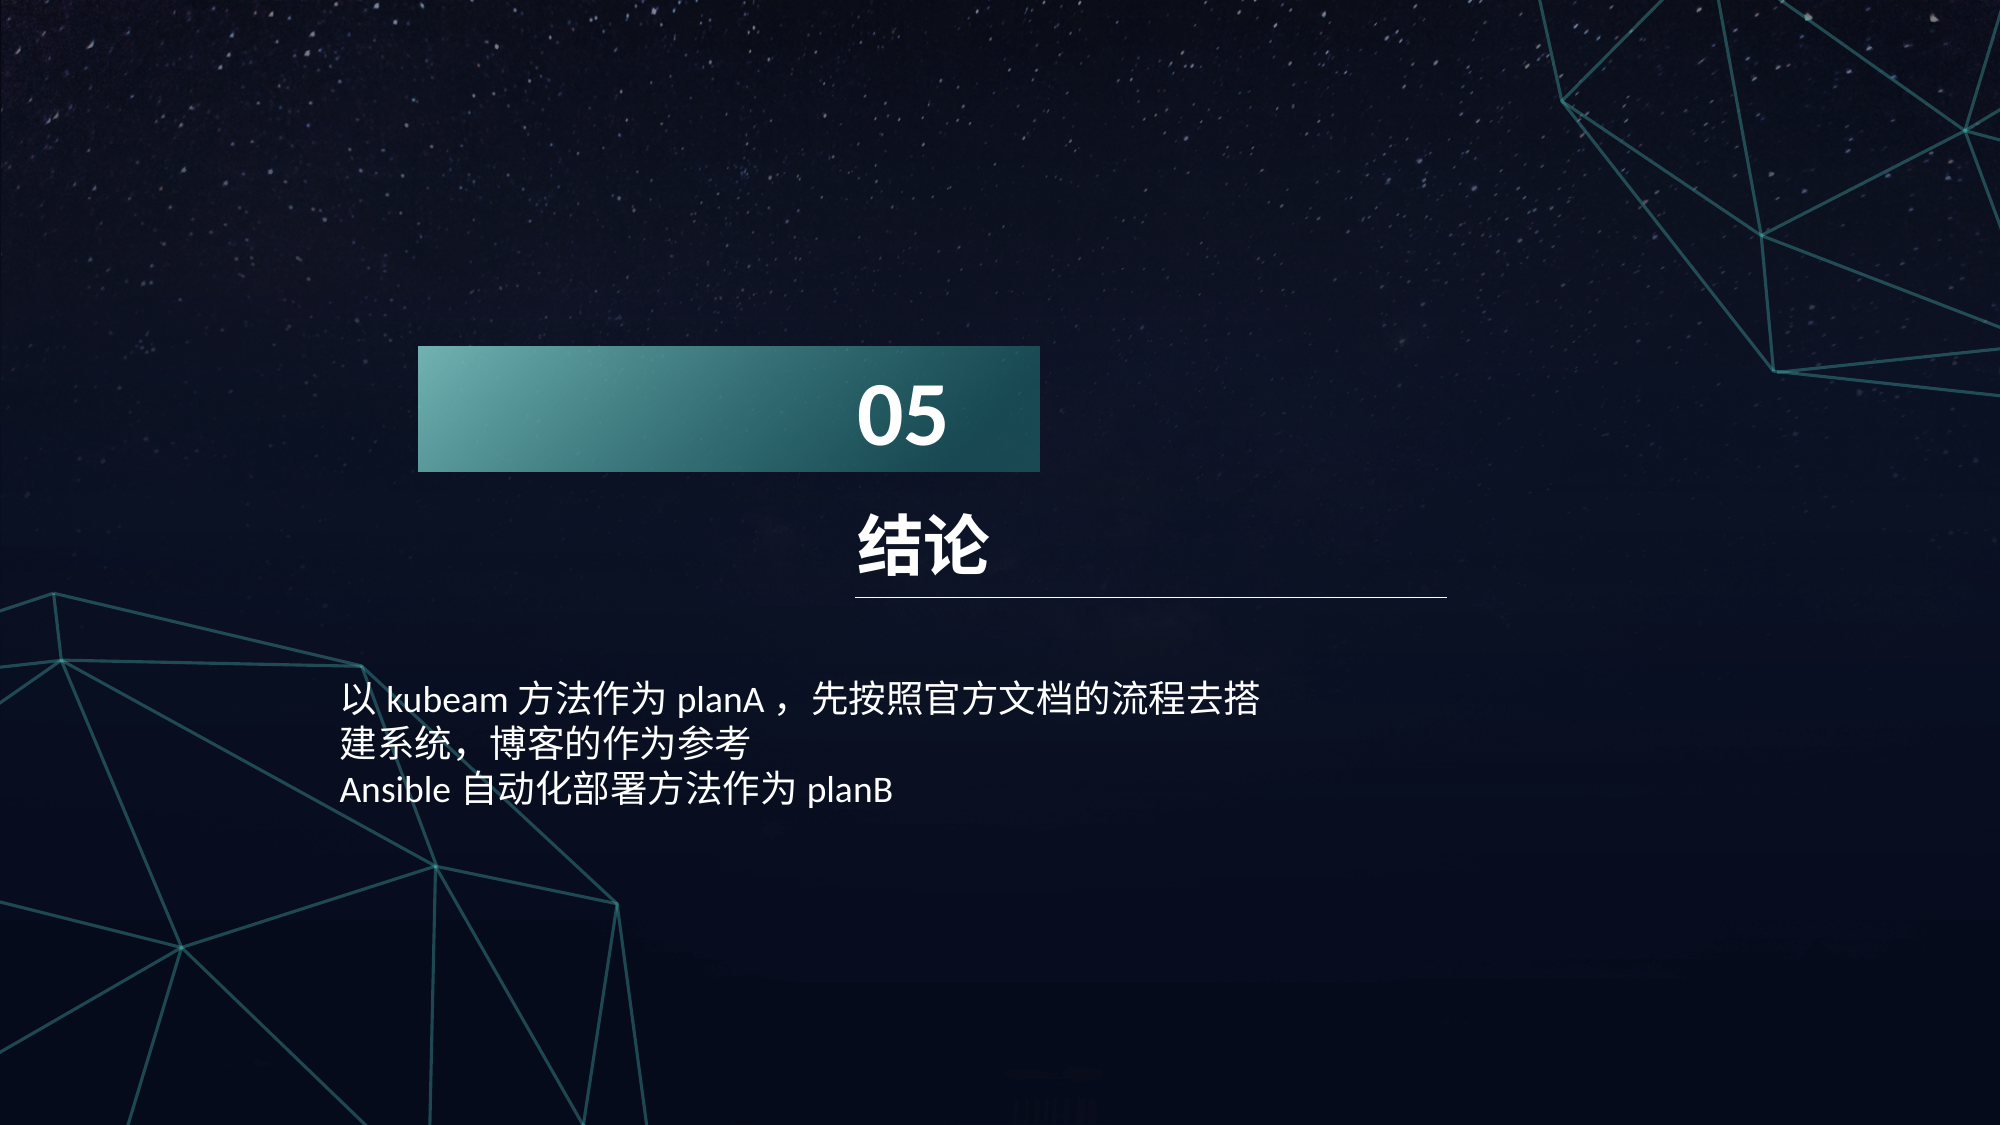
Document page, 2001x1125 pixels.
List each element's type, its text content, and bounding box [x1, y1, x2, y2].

text_box 以kubeam方法作为planA，先按照官方文档的流程去搭建系统，博客的作为参考 Ansible自动化部署方法作为planB [651, 667, 1298, 818]
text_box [418, 345, 1040, 473]
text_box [0, 593, 651, 1125]
picture [0, 0, 2000, 1125]
text_box 结论 [842, 495, 1430, 592]
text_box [1523, 0, 2000, 404]
